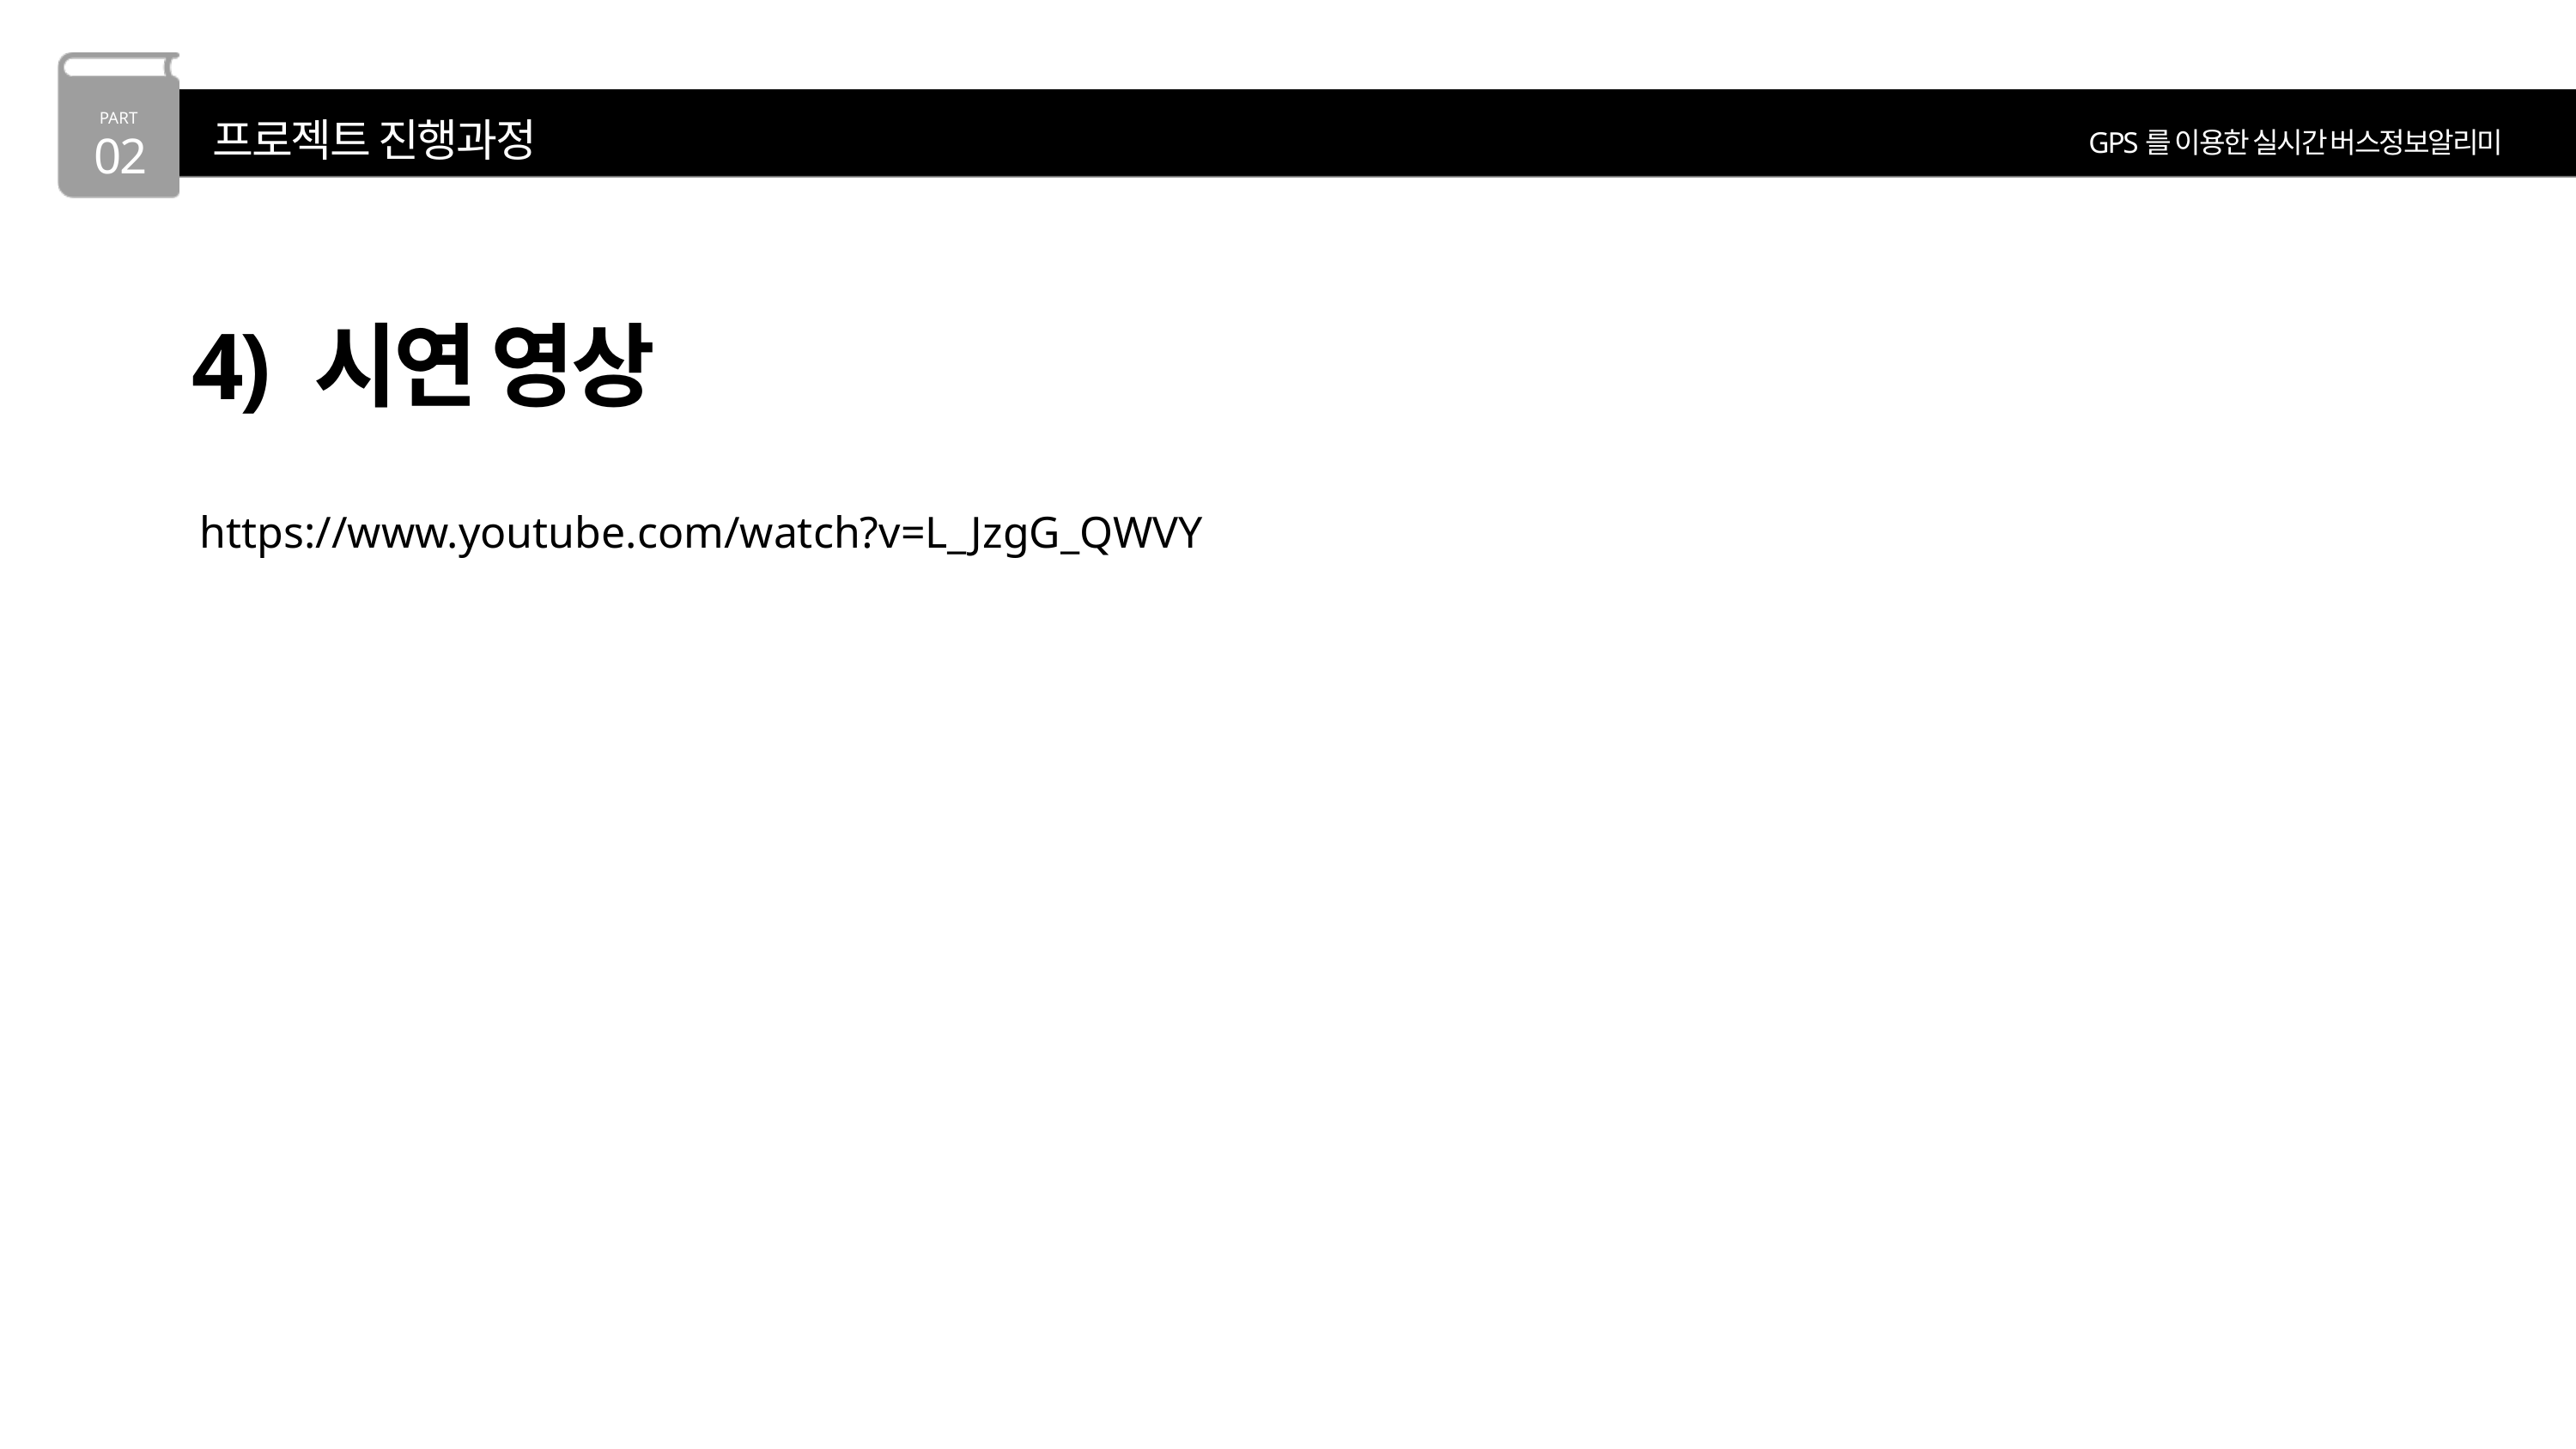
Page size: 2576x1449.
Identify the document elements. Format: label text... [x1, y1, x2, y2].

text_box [184, 89, 2576, 178]
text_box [58, 52, 179, 198]
text_box 4) 시연 영상 [179, 302, 1343, 464]
text_box https://www.youtube.com/watch?v=L_JzgG_QWVY [186, 499, 1857, 563]
